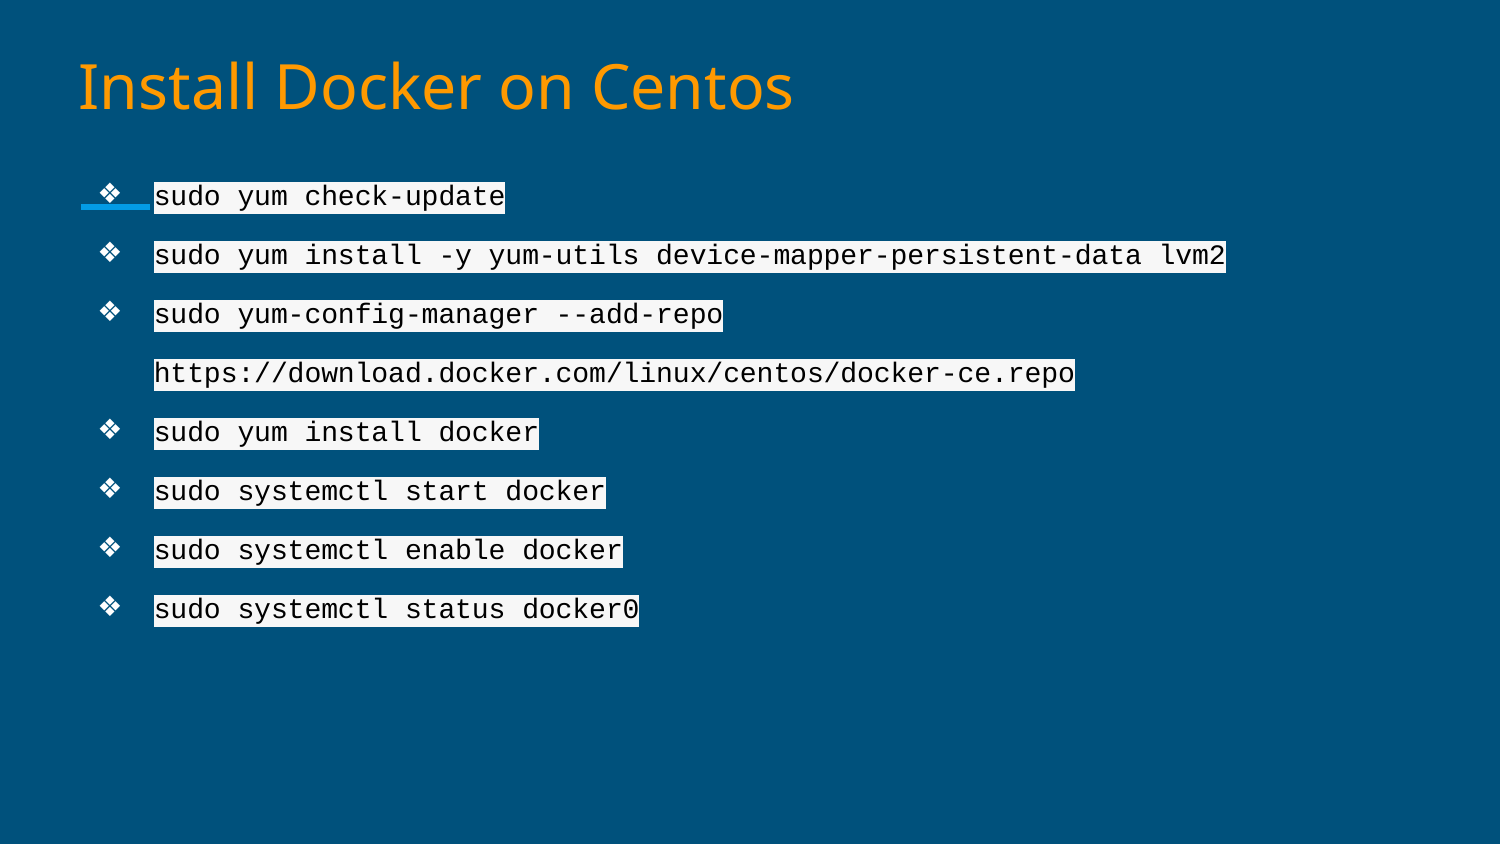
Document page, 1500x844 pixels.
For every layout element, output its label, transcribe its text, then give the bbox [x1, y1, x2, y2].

list sudo yum check-update sudo yum install -y yum-utils device-mapper-persistent-data lvm2 sudo yum-config-manager --add-repo https://download.docker.com/linux/centos/docker-ce.repo sudo yum install docker sudo systemctl start docker sudo systemctl enable docker sudo systemctl status docker0 [63, 136, 1437, 802]
title Install Docker on Centos [63, 48, 1437, 136]
